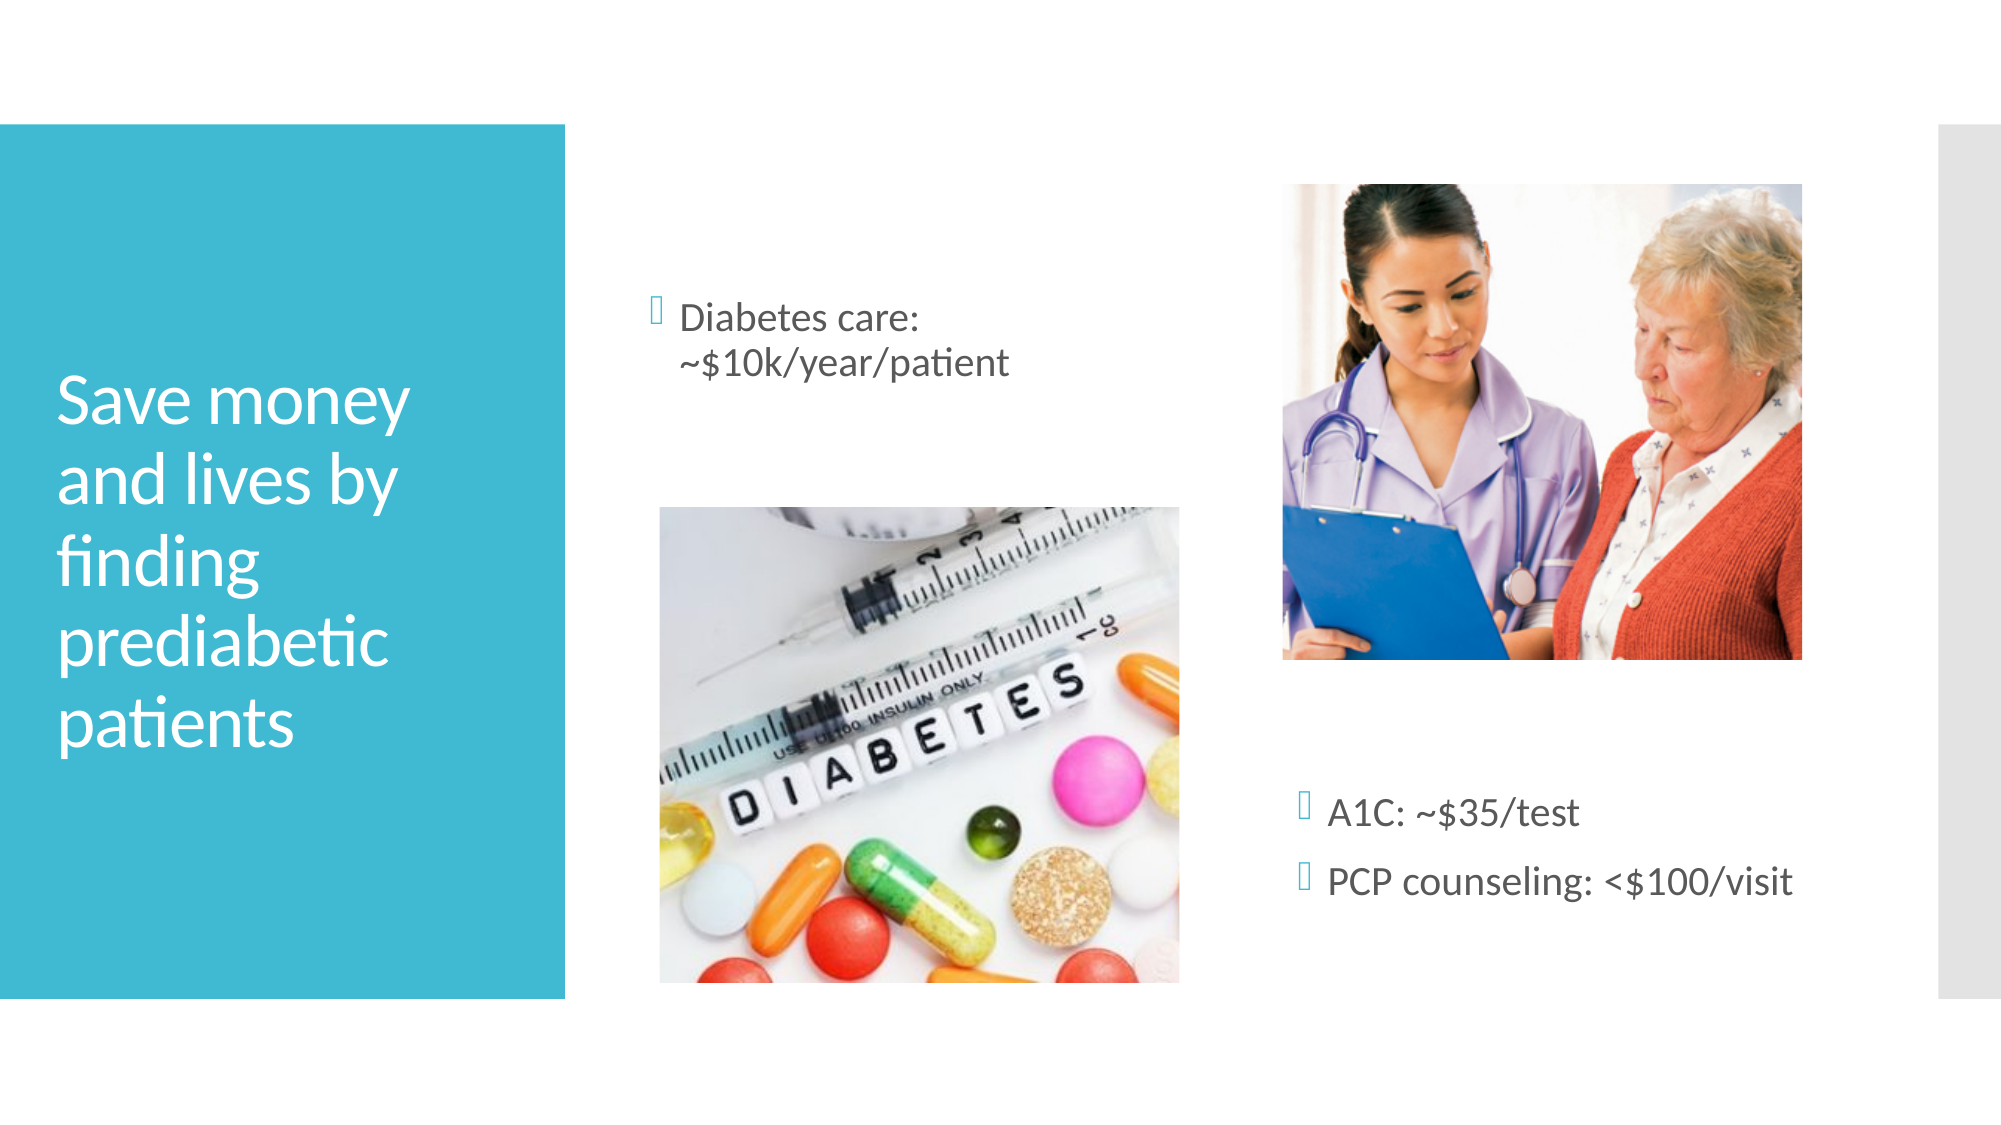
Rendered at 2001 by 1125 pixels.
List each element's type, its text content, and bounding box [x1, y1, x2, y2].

list Diabetes care: ~$10k/year/patient [634, 142, 1205, 983]
picture [659, 507, 1180, 983]
picture [1282, 184, 1803, 660]
list A1C: ~$35/test PCP counseling: <$100/visit [1282, 142, 1853, 983]
title Save money and lives by finding prediabetic patients [41, 184, 525, 940]
